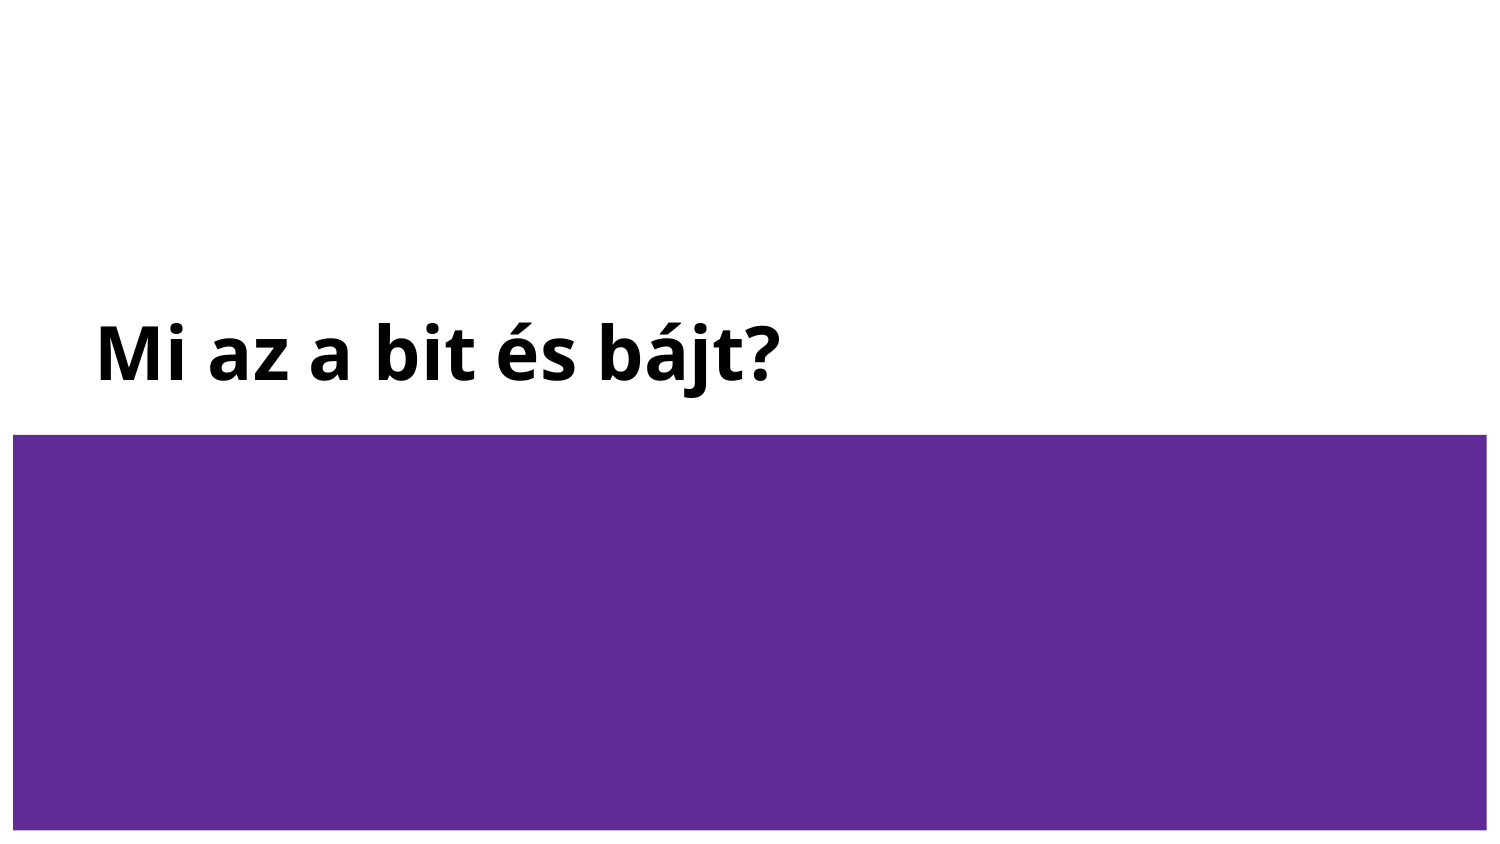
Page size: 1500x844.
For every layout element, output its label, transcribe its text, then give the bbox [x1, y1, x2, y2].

title Mi az a bit és bájt? [79, 281, 1423, 411]
